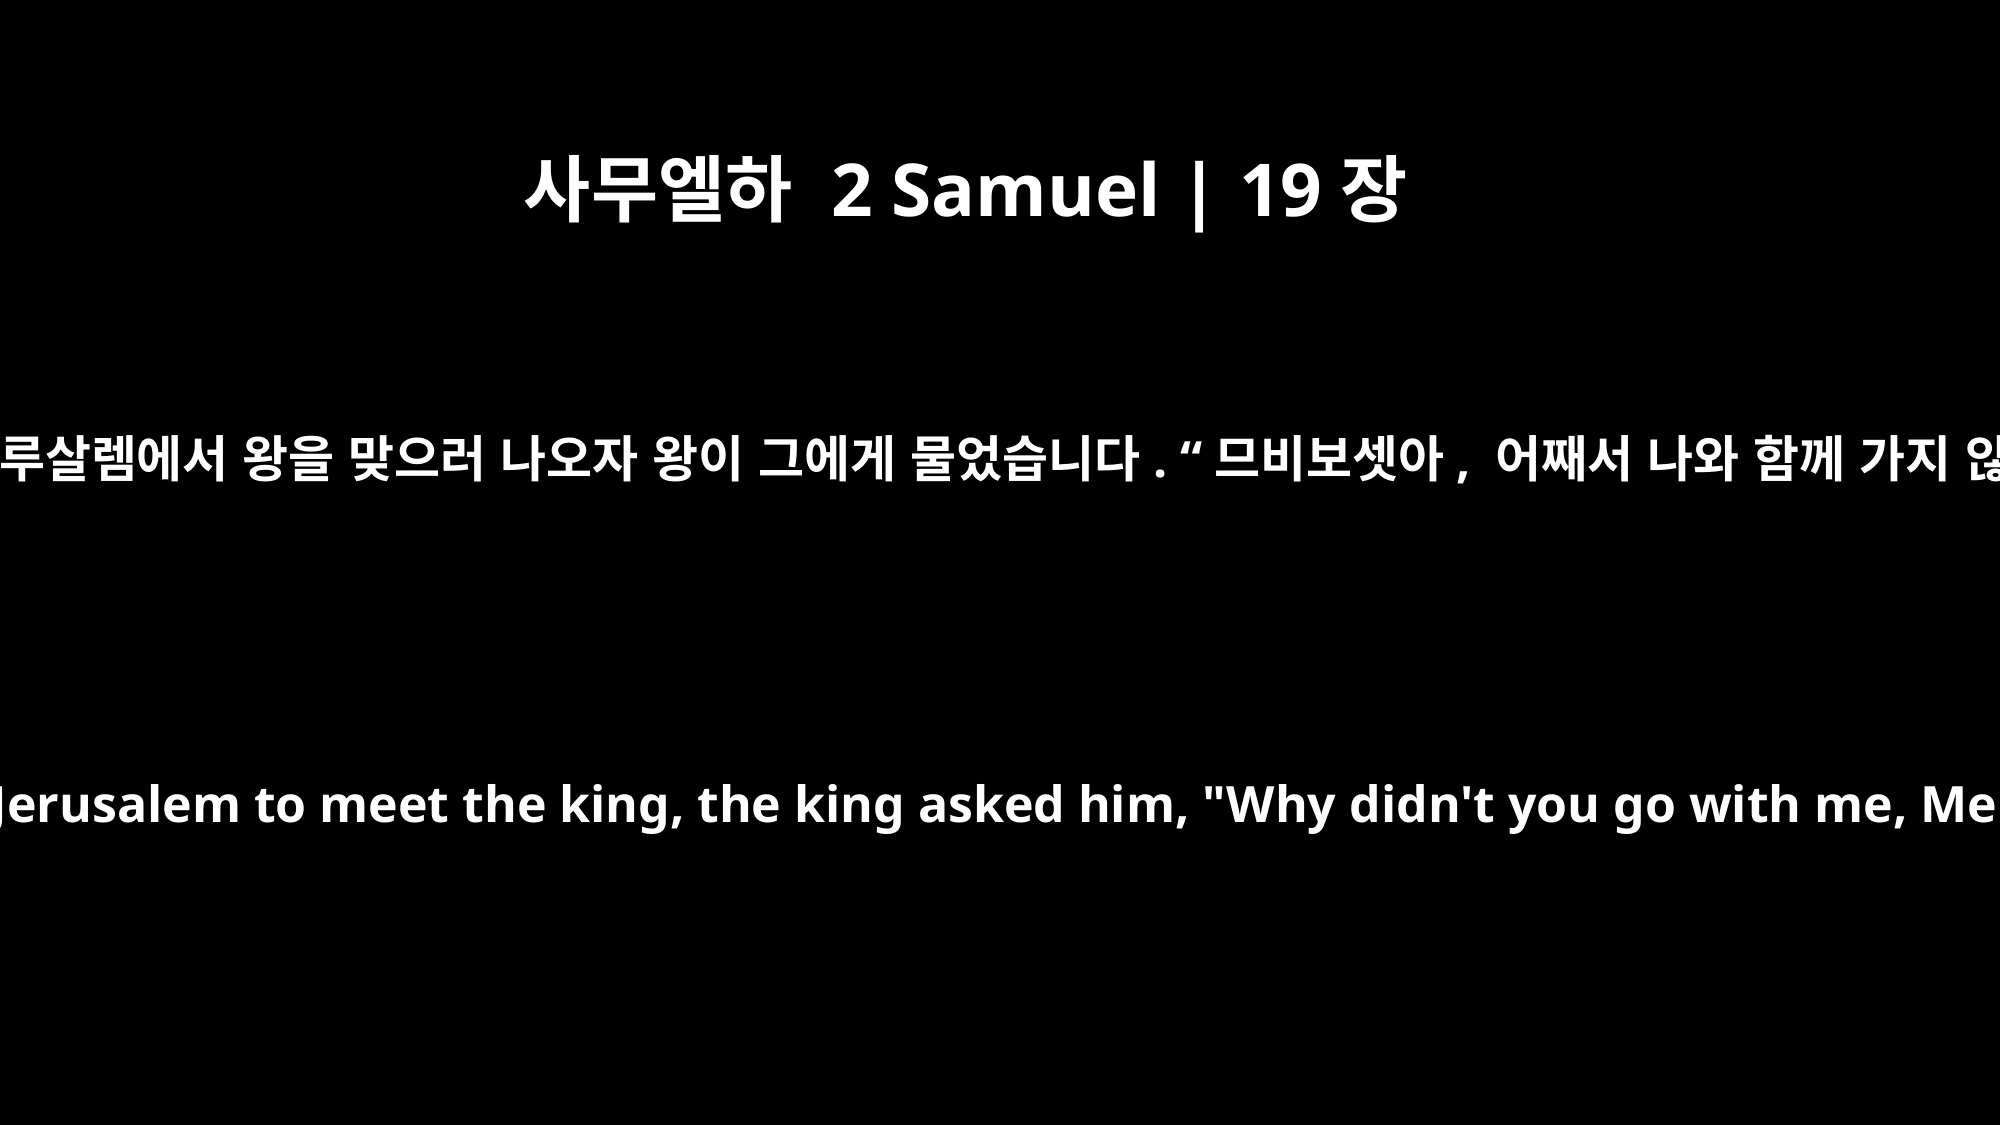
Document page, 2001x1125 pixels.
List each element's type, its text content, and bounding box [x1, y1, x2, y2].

text_box When he came from Jerusalem to meet the king, the king asked him, "Why didn't you go with me, Mephibosheth?" [0, 764, 2000, 840]
text_box 25 므비보셋이 예루살렘에서 왕을 맞으러 나오자 왕이 그에게 물었습니다. “므비보셋아, 어째서 나와 함께 가지 않았느냐?” [0, 359, 2000, 495]
text_box 사무엘하 2 Samuel | 19장 [509, 136, 1423, 239]
